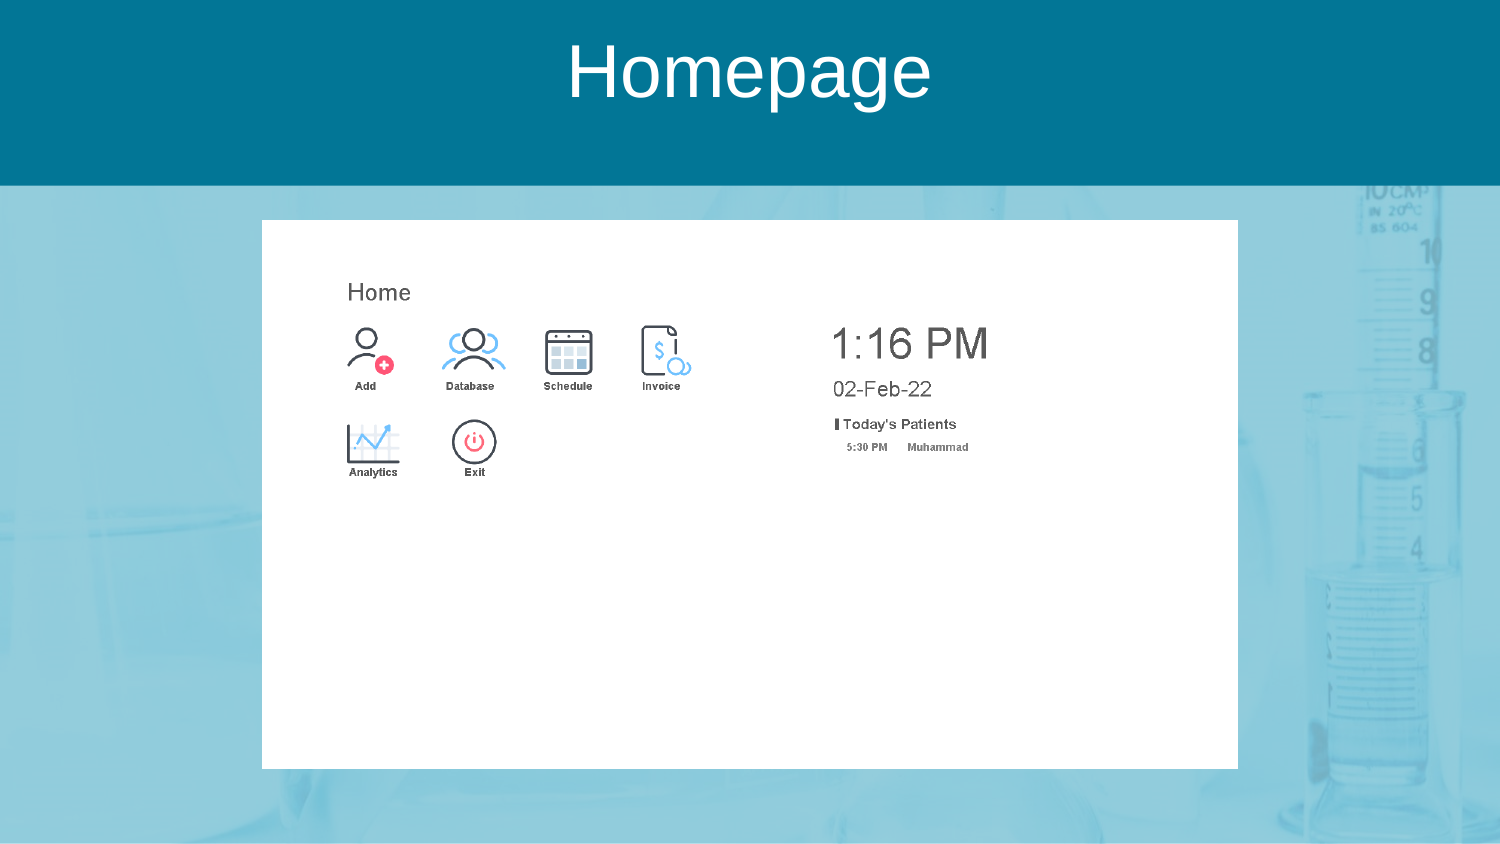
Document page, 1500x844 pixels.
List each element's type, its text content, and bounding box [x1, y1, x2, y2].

picture [262, 220, 1238, 770]
list Homepage [0, 20, 1500, 115]
